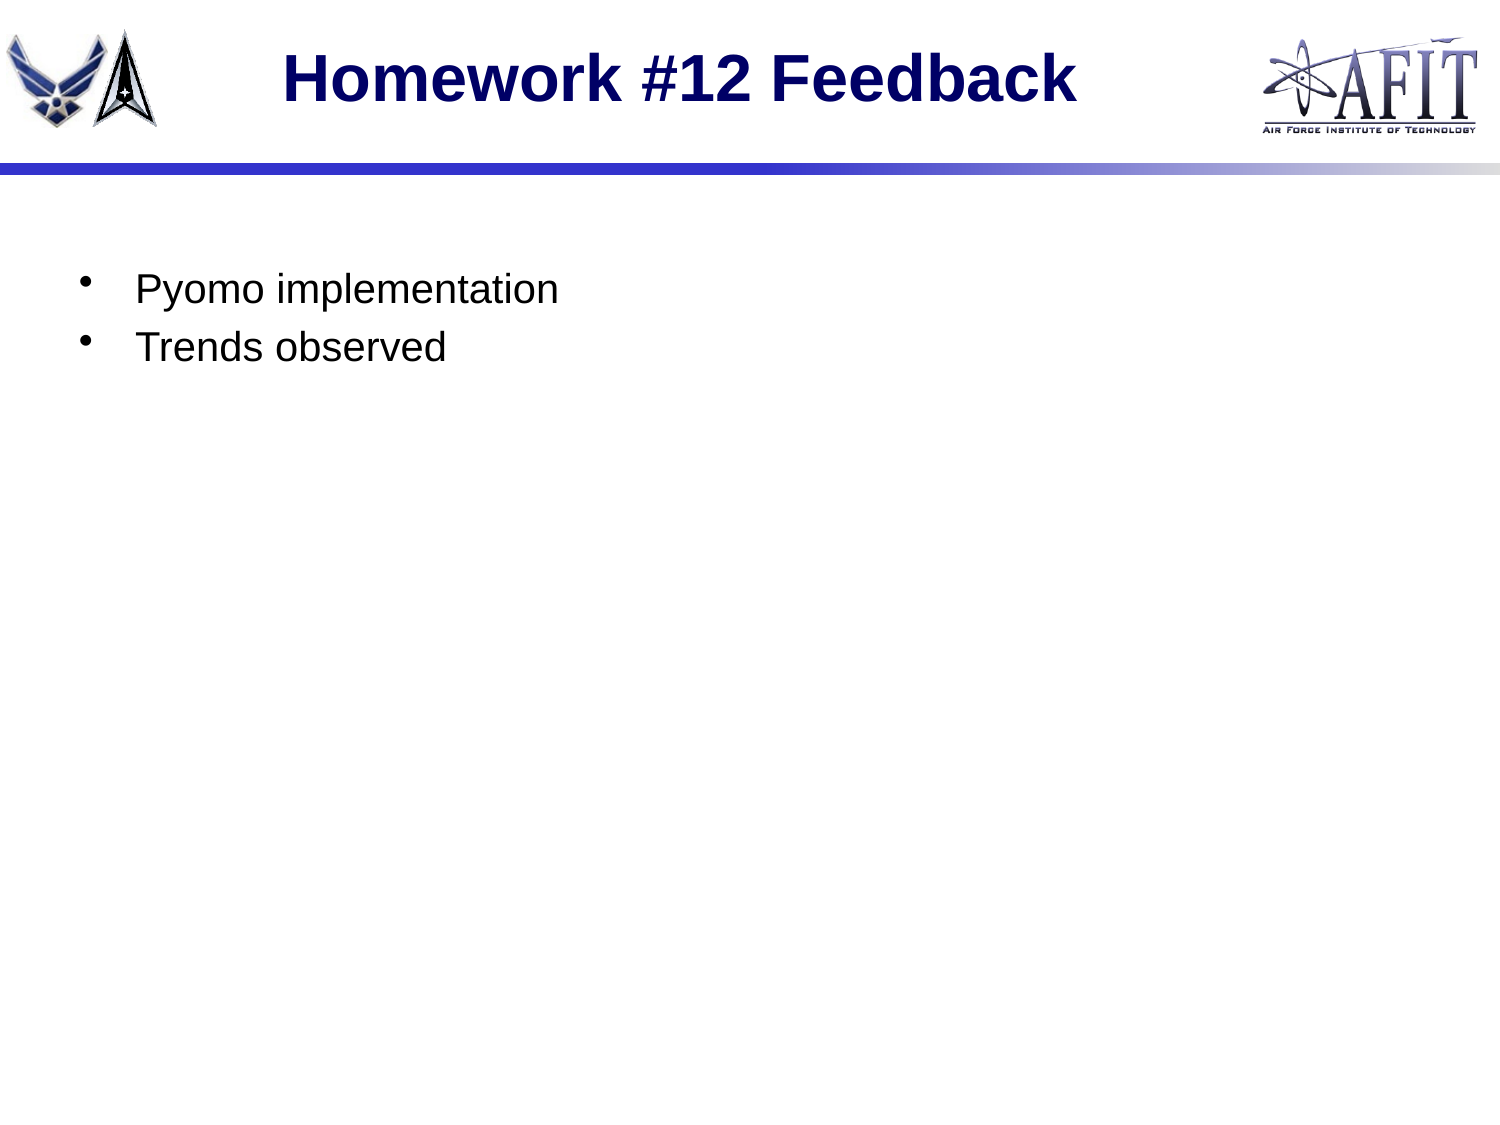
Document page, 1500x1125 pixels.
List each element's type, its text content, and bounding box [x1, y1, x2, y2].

list Pyomo implementation Trends observed [63, 254, 1414, 930]
title Homework #12 Feedback [128, 0, 1233, 169]
picture [6, 29, 128, 128]
